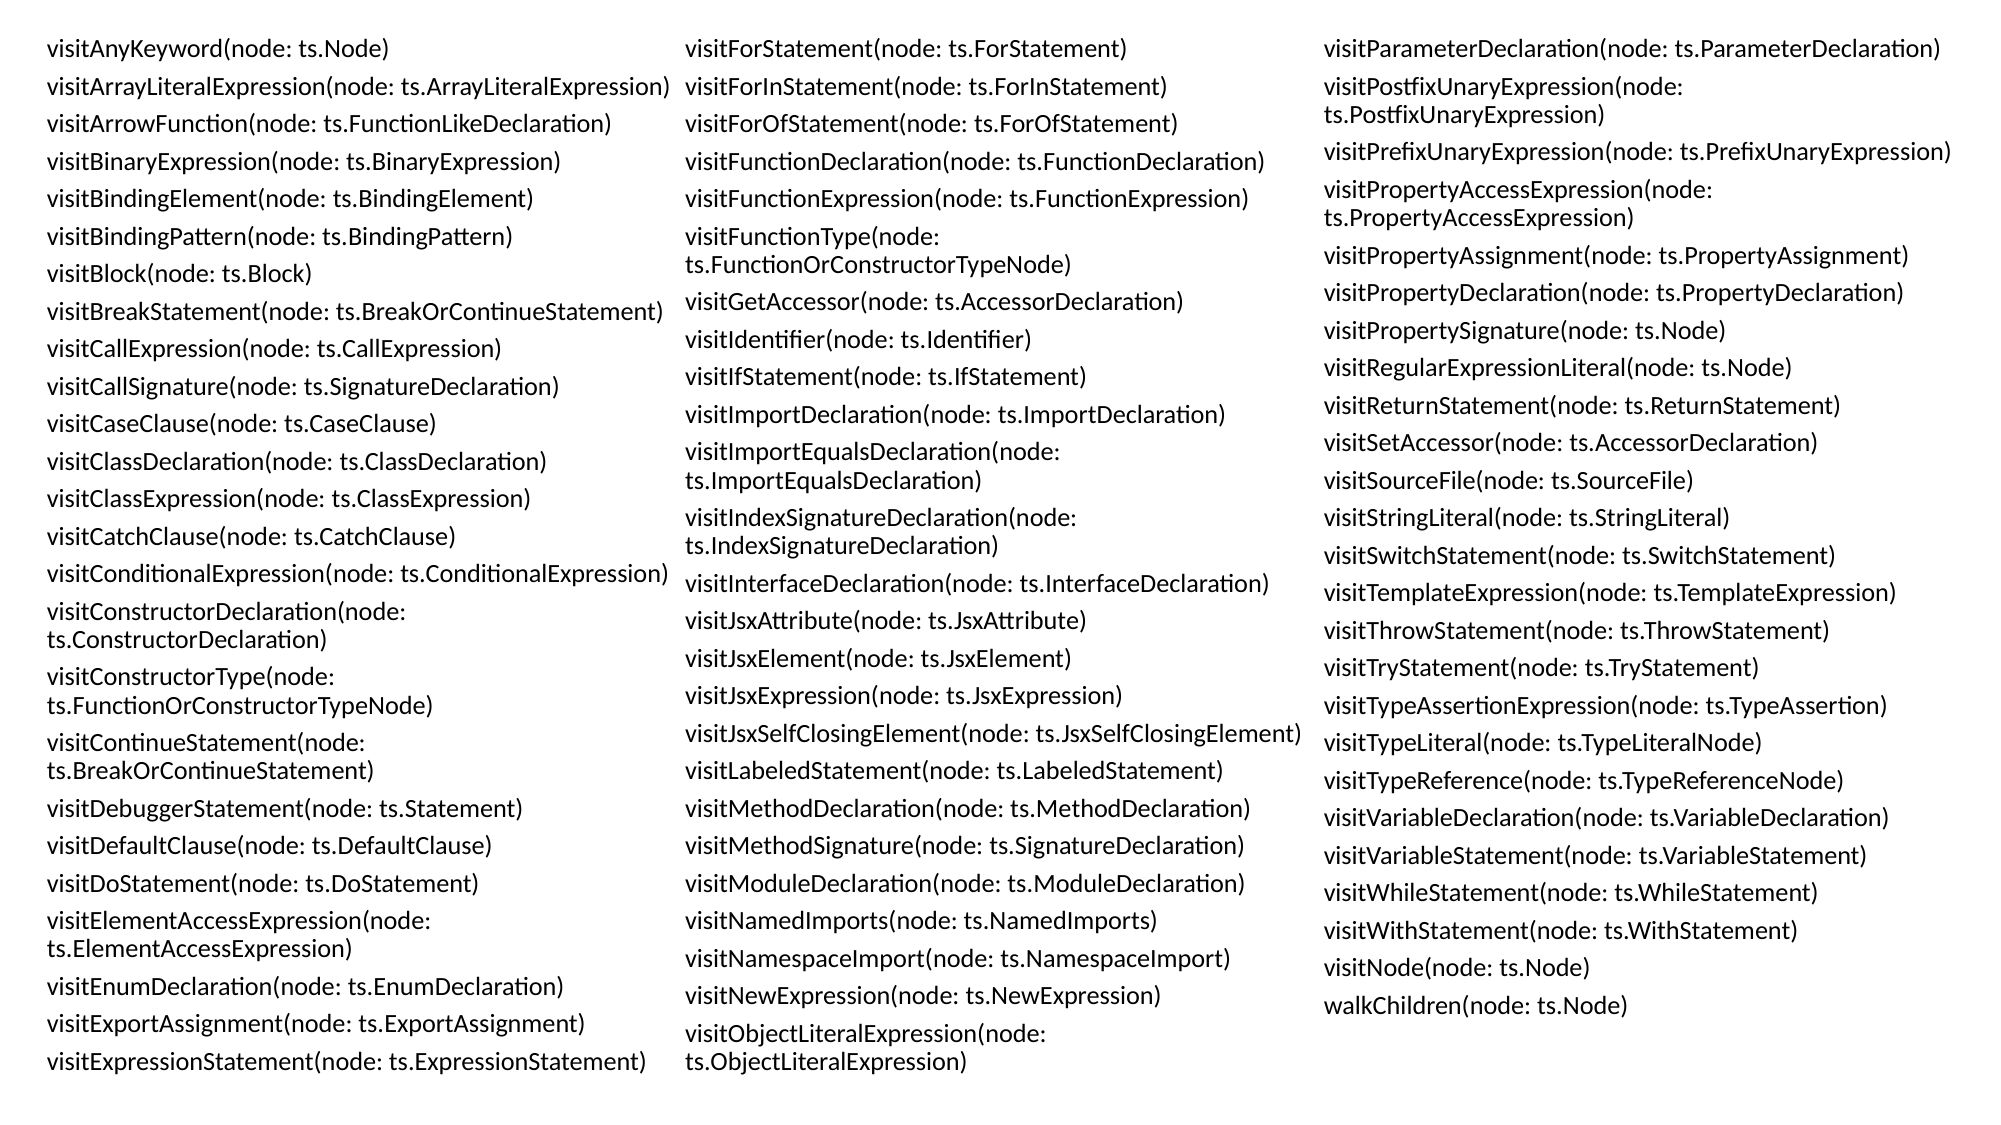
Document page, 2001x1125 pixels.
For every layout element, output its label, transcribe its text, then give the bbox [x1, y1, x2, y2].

list visitAnyKeyword(node: ts.Node) visitArrayLiteralExpression(node: ts.ArrayLiteralExpression) visitArrowFunction(node: ts.FunctionLikeDeclaration) visitBinaryExpression(node: ts.BinaryExpression) visitBindingElement(node: ts.BindingElement) visitBindingPattern(node: ts.BindingPattern) visitBlock(node: ts.Block) visitBreakStatement(node: ts.BreakOrContinueStatement) visitCallExpression(node: ts.CallExpression) visitCallSignature(node: ts.SignatureDeclaration) visitCaseClause(node: ts.CaseClause) visitClassDeclaration(node: ts.ClassDeclaration) visitClassExpression(node: ts.ClassExpression) visitCatchClause(node: ts.CatchClause) visitConditionalExpression(node: ts.ConditionalExpression) visitConstructorDeclaration(node: ts.ConstructorDeclaration) visitConstructorType(node: ts.FunctionOrConstructorTypeNode) visitContinueStatement(node: ts.BreakOrContinueStatement) visitDebuggerStatement(node: ts.Statement) visitDefaultClause(node: ts.DefaultClause) visitDoStatement(node: ts.DoStatement) visitElementAccessExpression(node: ts.ElementAccessExpression) visitEnumDeclaration(node: ts.EnumDeclaration) visitExportAssignment(node: ts.ExportAssignment) visitExpressionStatement(node: ts.ExpressionStatement) visitForStatement(node: ts.ForStatement) visitForInStatement(node: ts.ForInStatement) visitForOfStatement(node: ts.ForOfStatement) visitFunctionDeclaration(node: ts.FunctionDeclaration) visitFunctionExpression(node: ts.FunctionExpression) visitFunctionType(node: ts.FunctionOrConstructorTypeNode) visitGetAccessor(node: ts.AccessorDeclaration) visitIdentifier(node: ts.Identifier) visitIfStatement(node: ts.IfStatement) visitImportDeclaration(node: ts.ImportDeclaration) visitImportEqualsDeclaration(node: ts.ImportEqualsDeclaration) visitIndexSignatureDeclaration(node: ts.IndexSignatureDeclaration) visitInterfaceDeclaration(node: ts.InterfaceDeclaration) visitJsxAttribute(node: ts.JsxAttribute) visitJsxElement(node: ts.JsxElement) visitJsxExpression(node: ts.JsxExpression) visitJsxSelfClosingElement(node: ts.JsxSelfClosingElement) visitLabeledStatement(node: ts.LabeledStatement) visitMethodDeclaration(node: ts.MethodDeclaration) visitMethodSignature(node: ts.SignatureDeclaration) visitModuleDeclaration(node: ts.ModuleDeclaration) visitNamedImports(node: ts.NamedImports) visitNamespaceImport(node: ts.NamespaceImport) visitNewExpression(node: ts.NewExpression) visitObjectLiteralExpression(node: ts.ObjectLiteralExpression) visitParameterDeclaration(node: ts.ParameterDeclaration) visitPostfixUnaryExpression(node: ts.PostfixUnaryExpression) visitPrefixUnaryExpression(node: ts.PrefixUnaryExpression) visitPropertyAccessExpression(node: ts.PropertyAccessExpression) visitPropertyAssignment(node: ts.PropertyAssignment) visitPropertyDeclaration(node: ts.PropertyDeclaration) visitPropertySignature(node: ts.Node) visitRegularExpressionLiteral(node: ts.Node) visitReturnStatement(node: ts.ReturnStatement) visitSetAccessor(node: ts.AccessorDeclaration) visitSourceFile(node: ts.SourceFile) visitStringLiteral(node: ts.StringLiteral) visitSwitchStatement(node: ts.SwitchStatement) visitTemplateExpression(node: ts.TemplateExpression) visitThrowStatement(node: ts.ThrowStatement) visitTryStatement(node: ts.TryStatement) visitTypeAssertionExpression(node: ts.TypeAssertion) visitTypeLiteral(node: ts.TypeLiteralNode) visitTypeReference(node: ts.TypeReferenceNode) visitVariableDeclaration(node: ts.VariableDeclaration) visitVariableStatement(node: ts.VariableStatement) visitWhileStatement(node: ts.WhileStatement) visitWithStatement(node: ts.WithStatement) visitNode(node: ts.Node) walkChildren(node: ts.Node) [31, 27, 1978, 1089]
